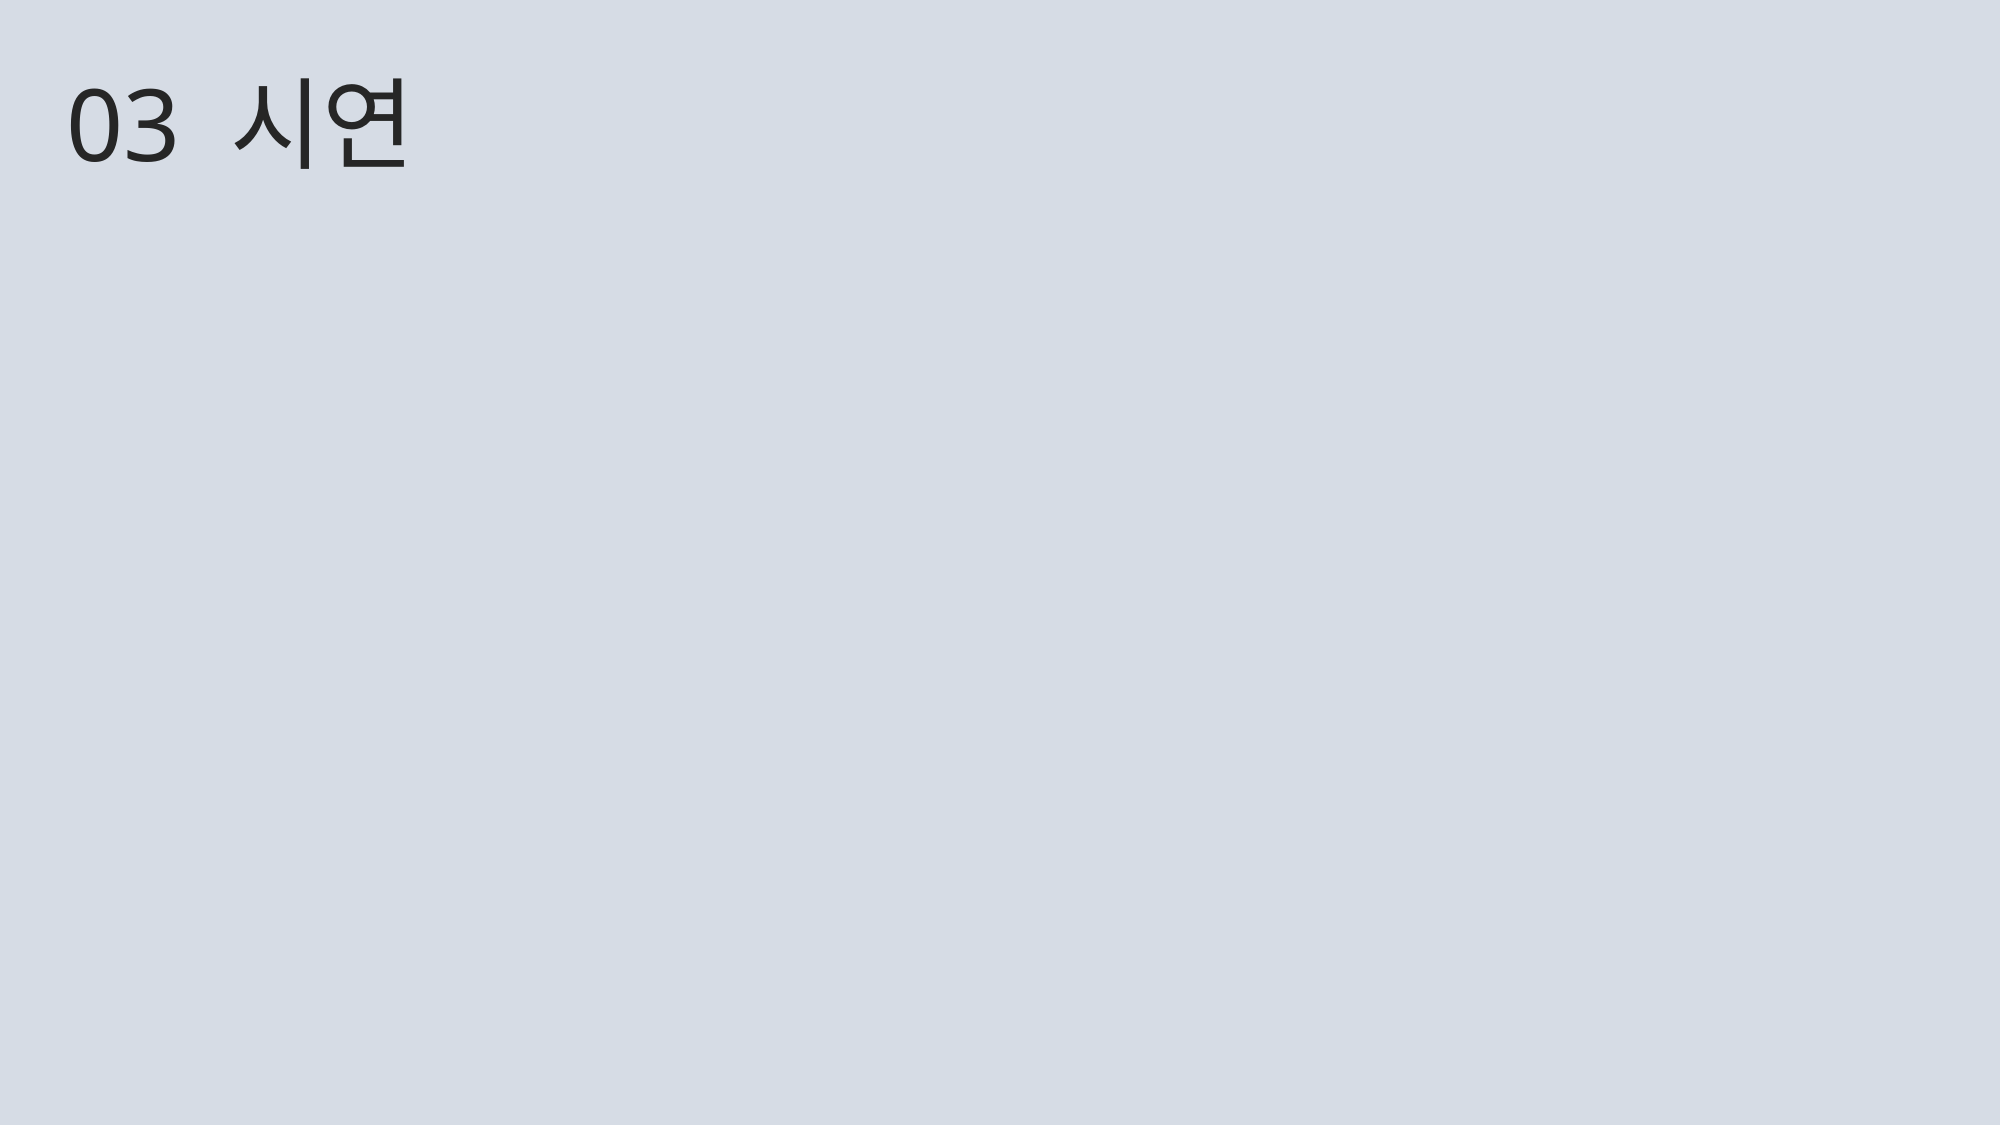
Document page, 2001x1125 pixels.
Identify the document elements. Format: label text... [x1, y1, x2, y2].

text_box 03 시연 [51, 53, 723, 189]
